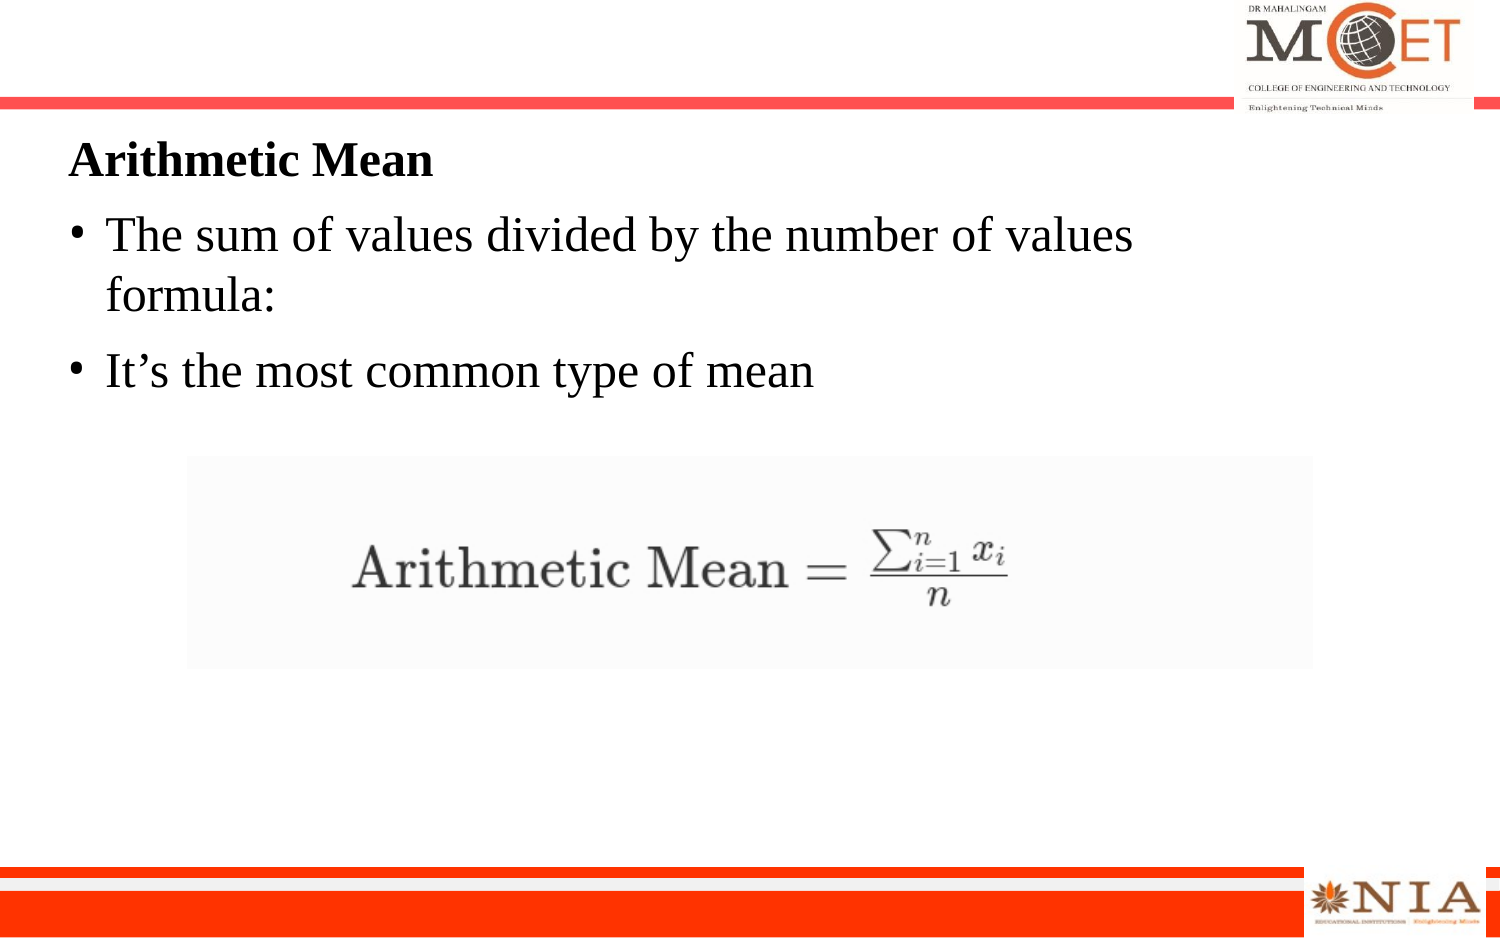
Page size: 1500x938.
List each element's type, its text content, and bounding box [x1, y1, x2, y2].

picture [1234, 0, 1474, 114]
text_box Arithmetic Mean The sum of values divided by the number of values formula: It’s the most common type of mean [65, 109, 1237, 472]
picture [1304, 865, 1486, 938]
picture [187, 455, 1313, 669]
